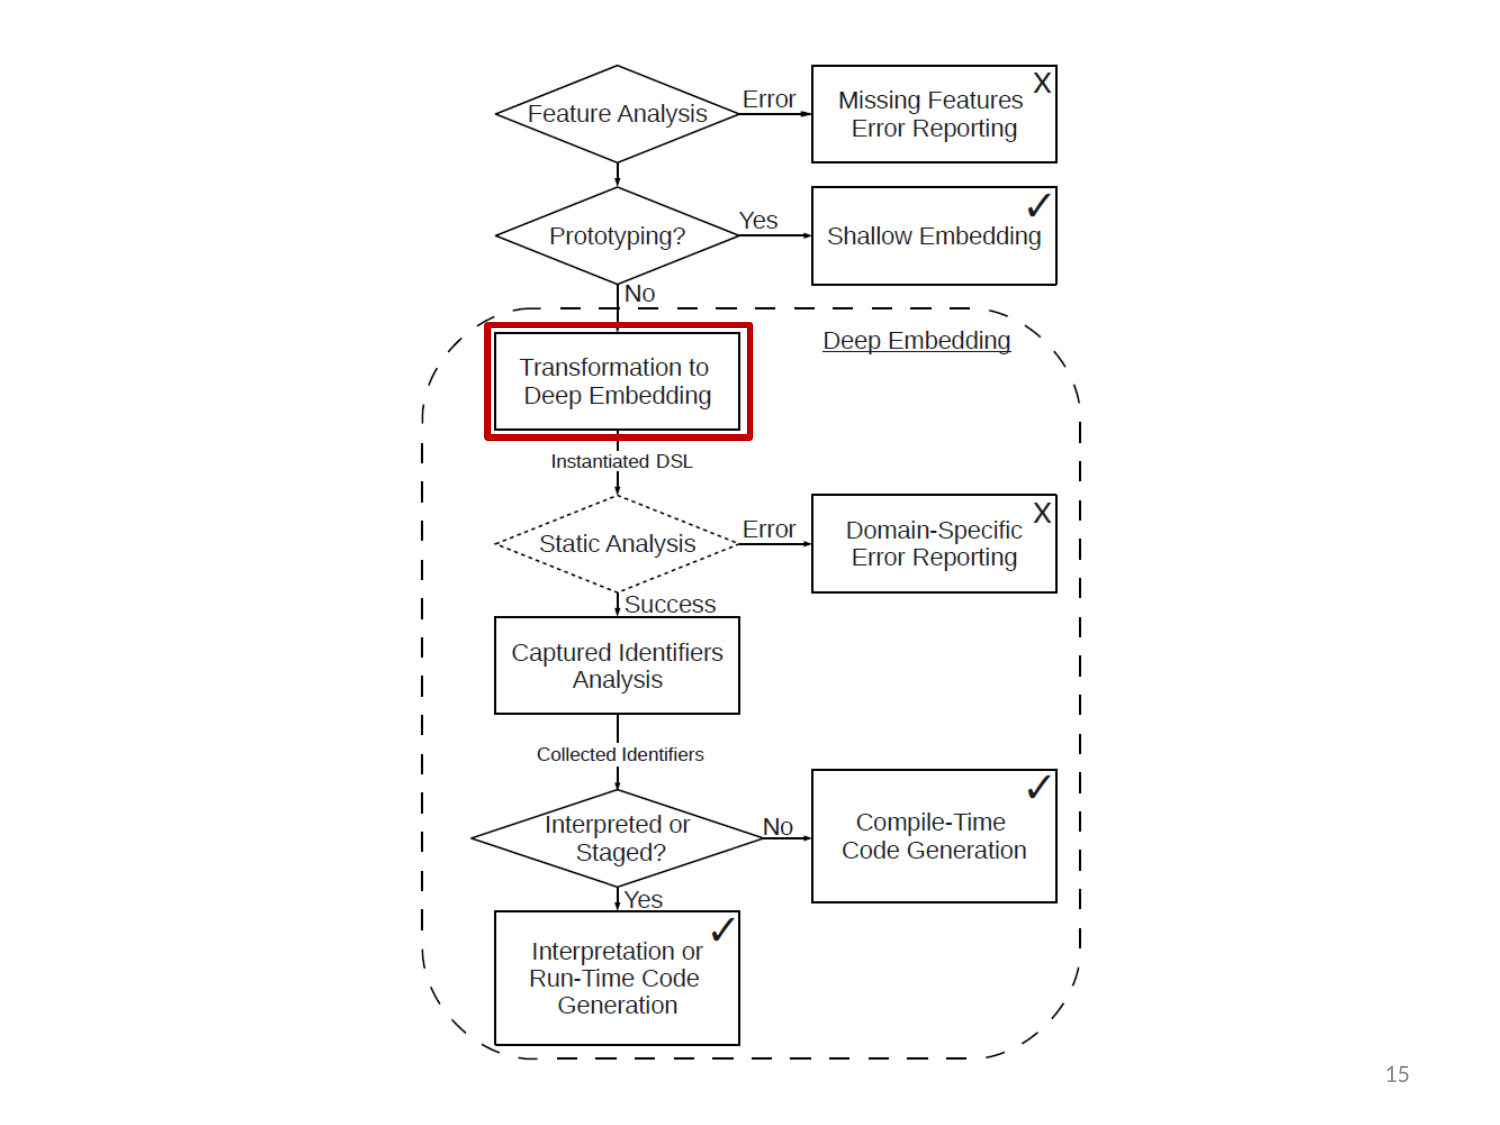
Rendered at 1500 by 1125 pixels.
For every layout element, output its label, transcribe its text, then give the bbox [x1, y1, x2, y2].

slide_number 15 [1074, 1042, 1425, 1103]
text_box [403, 58, 1097, 1064]
text_box [485, 323, 752, 440]
